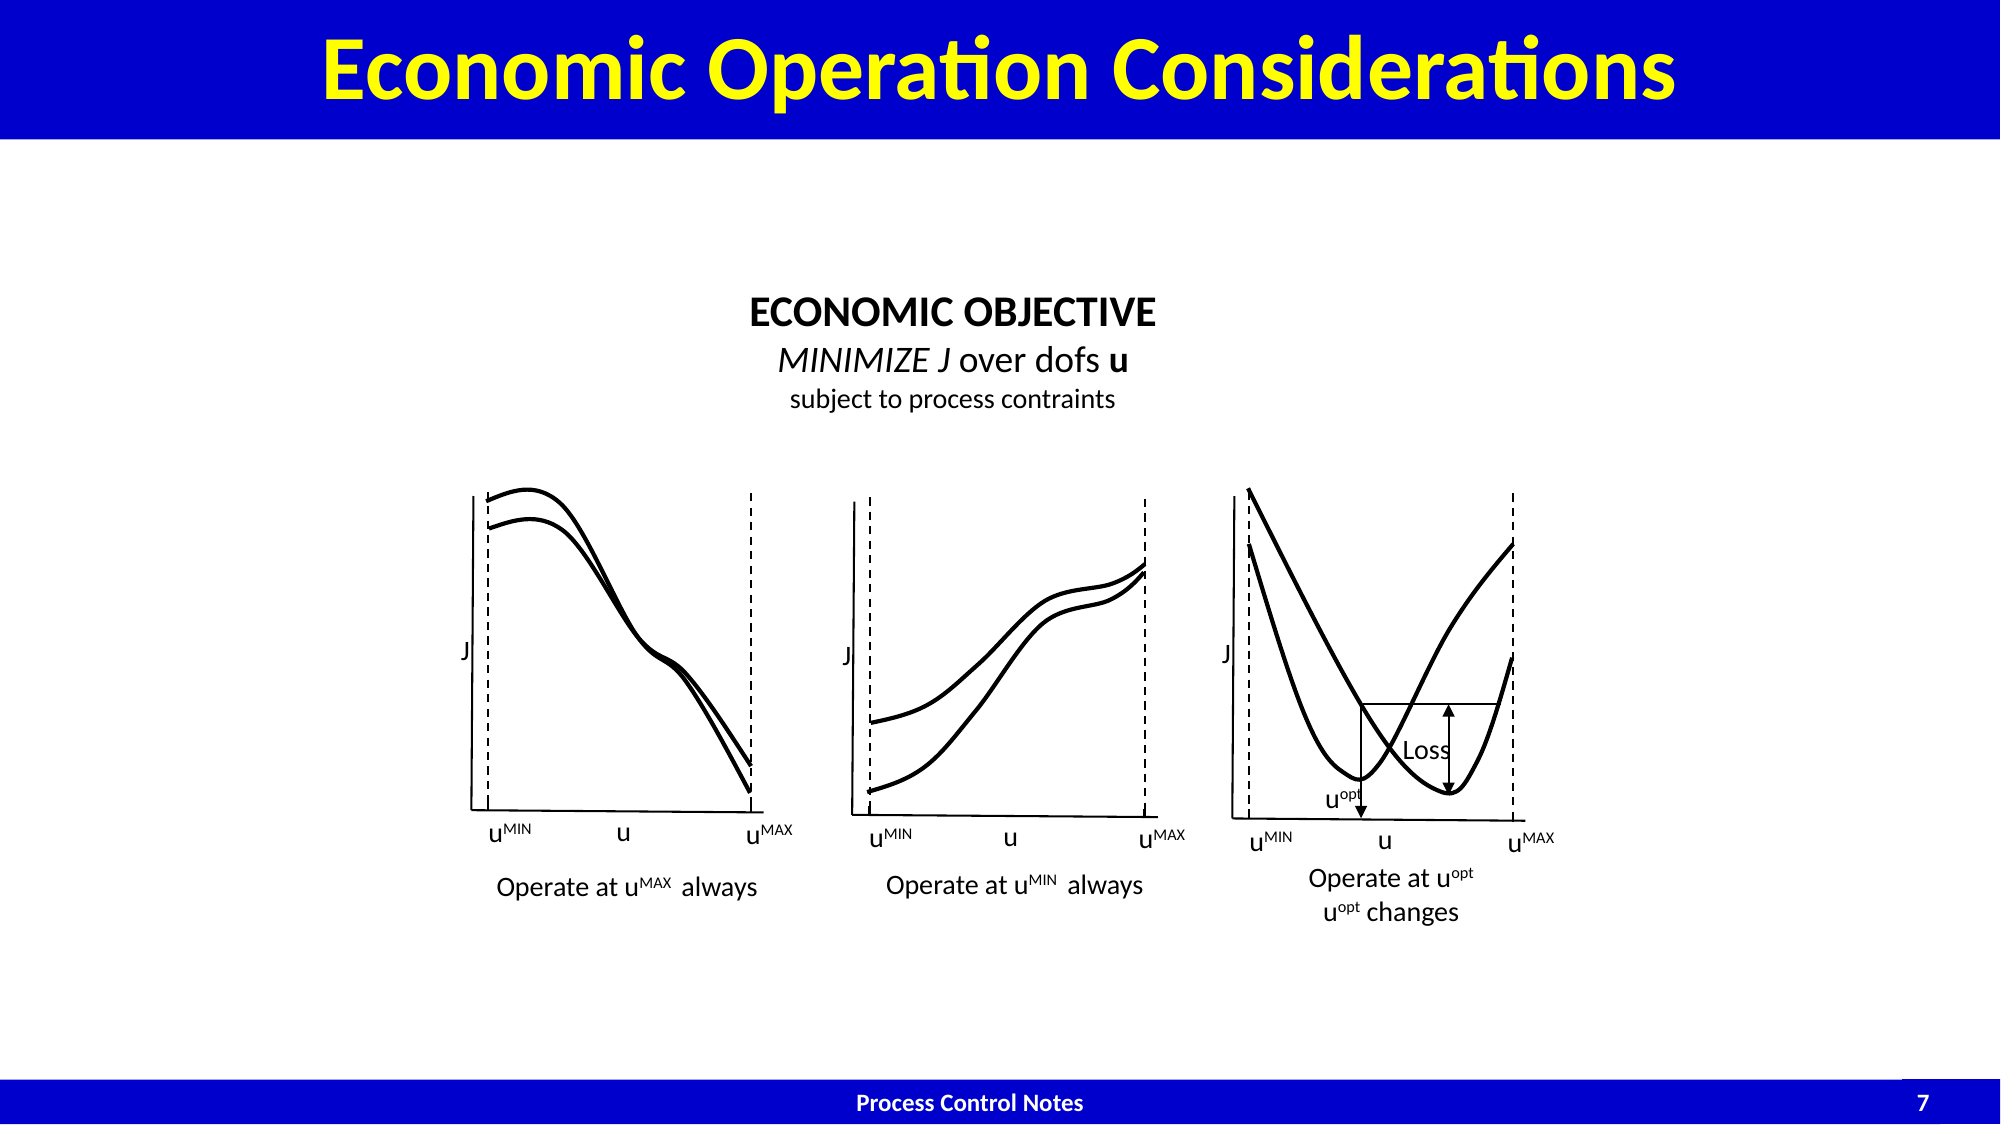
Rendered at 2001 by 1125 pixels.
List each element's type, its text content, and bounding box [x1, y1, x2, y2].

text_box Operate at uopt uopt changes [1293, 866, 1489, 935]
title Economic Operation Considerations [0, 0, 2000, 140]
text_box Operate at uMIN always [871, 863, 1159, 912]
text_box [827, 497, 1204, 863]
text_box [1307, 707, 1380, 822]
text_box ECONOMIC OBJECTIVE MINIMIZE J over dofs u subject to process contraints [734, 275, 1172, 422]
text_box Operate at uMAX always [481, 861, 773, 915]
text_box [445, 491, 811, 858]
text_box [1206, 491, 1573, 866]
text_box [1363, 704, 1501, 796]
